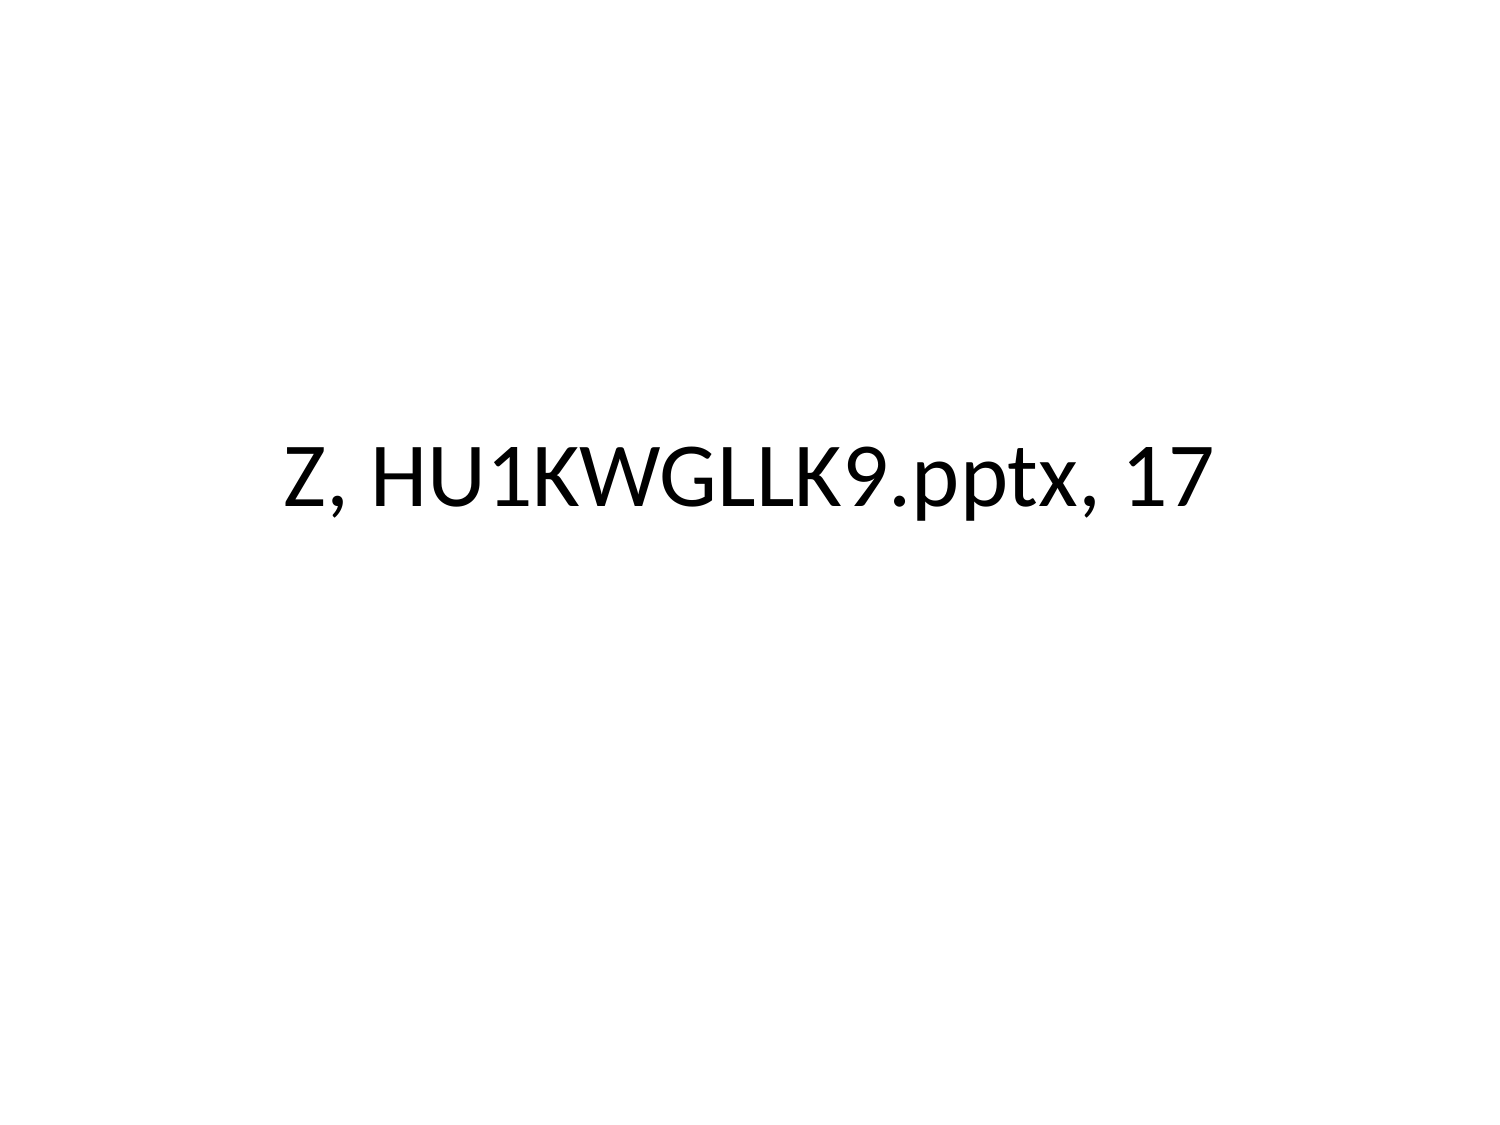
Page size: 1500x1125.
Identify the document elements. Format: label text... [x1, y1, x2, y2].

title Z, HU1KWGLLK9.pptx, 17 [112, 349, 1388, 591]
